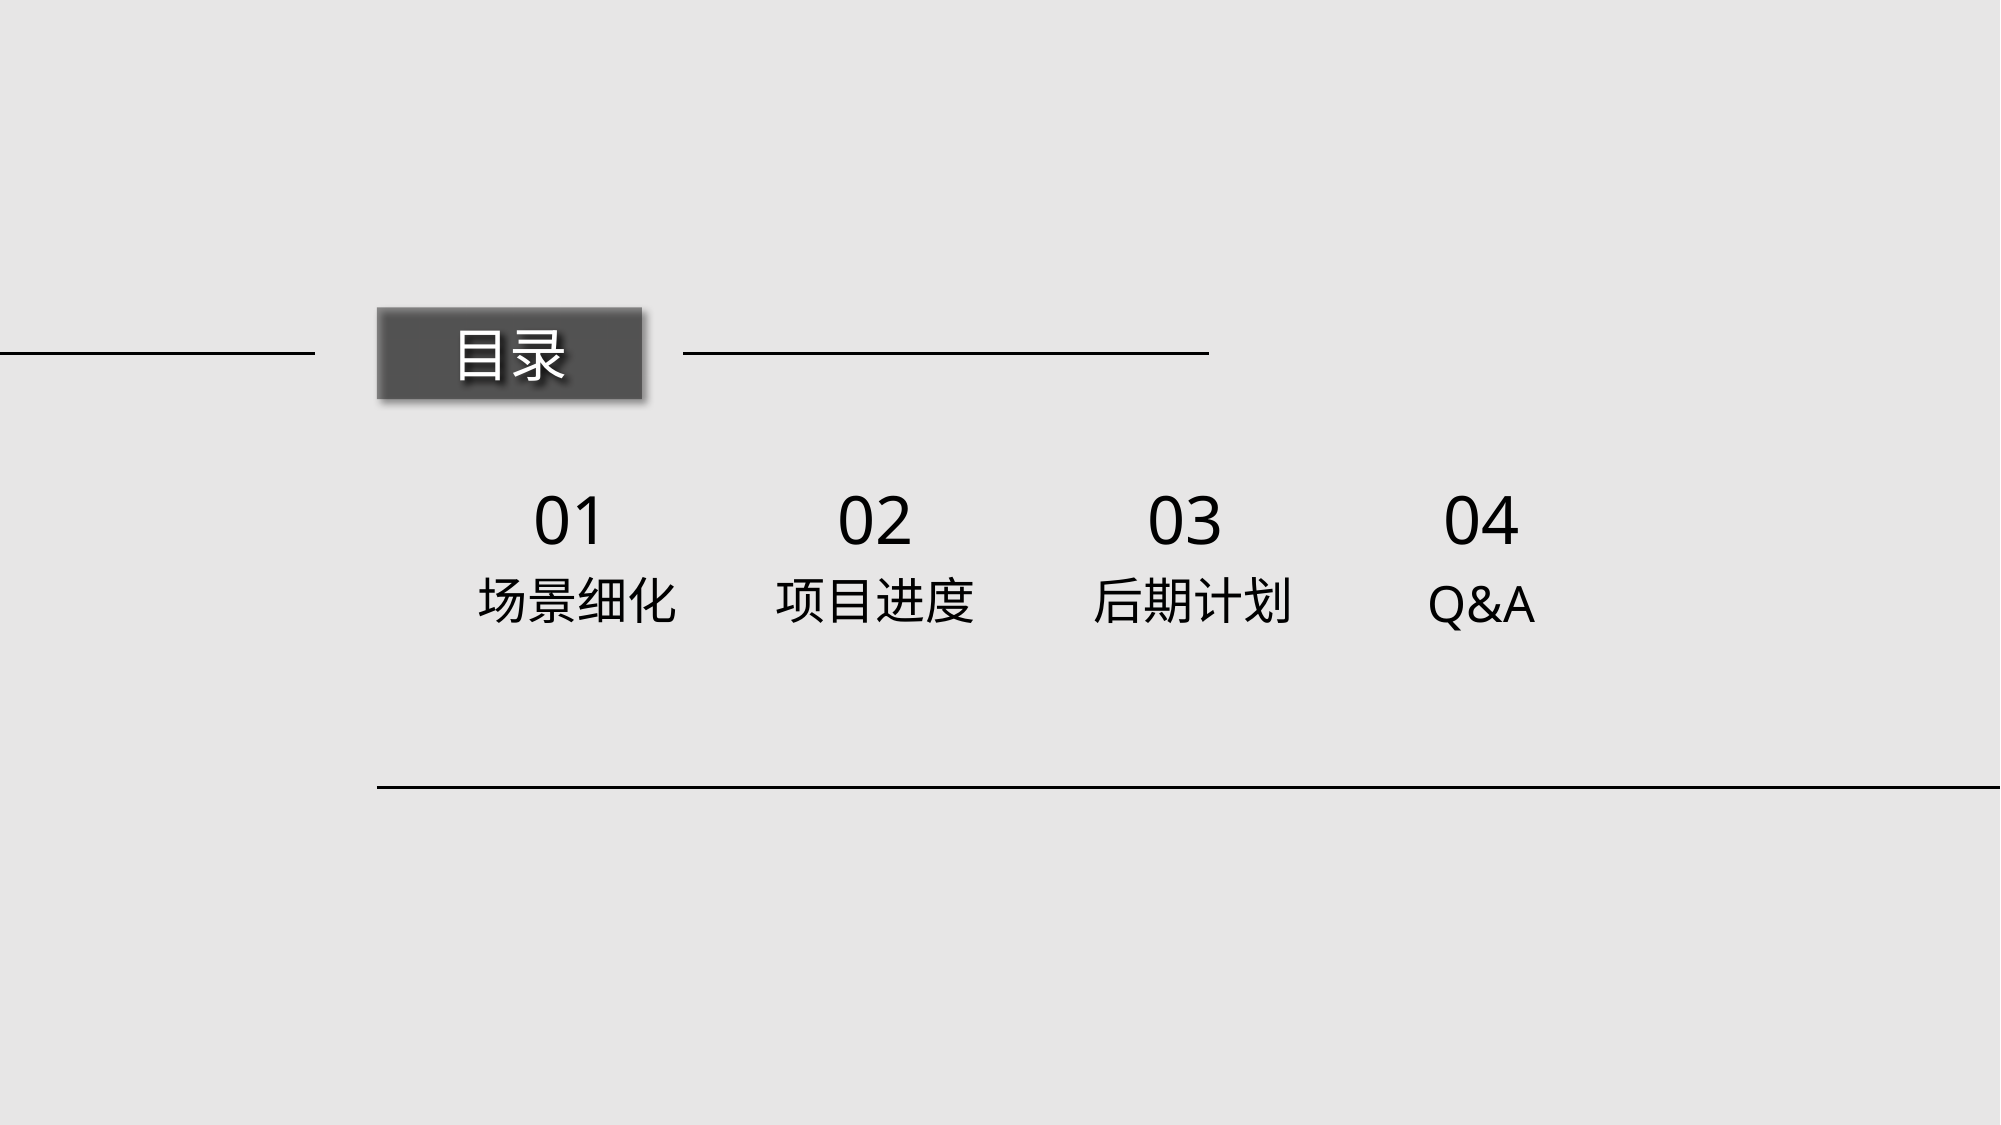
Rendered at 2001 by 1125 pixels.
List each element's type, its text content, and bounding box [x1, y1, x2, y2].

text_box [759, 470, 992, 638]
text_box 目录 [376, 306, 643, 400]
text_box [1077, 470, 1310, 638]
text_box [461, 470, 694, 638]
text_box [1410, 470, 1554, 641]
